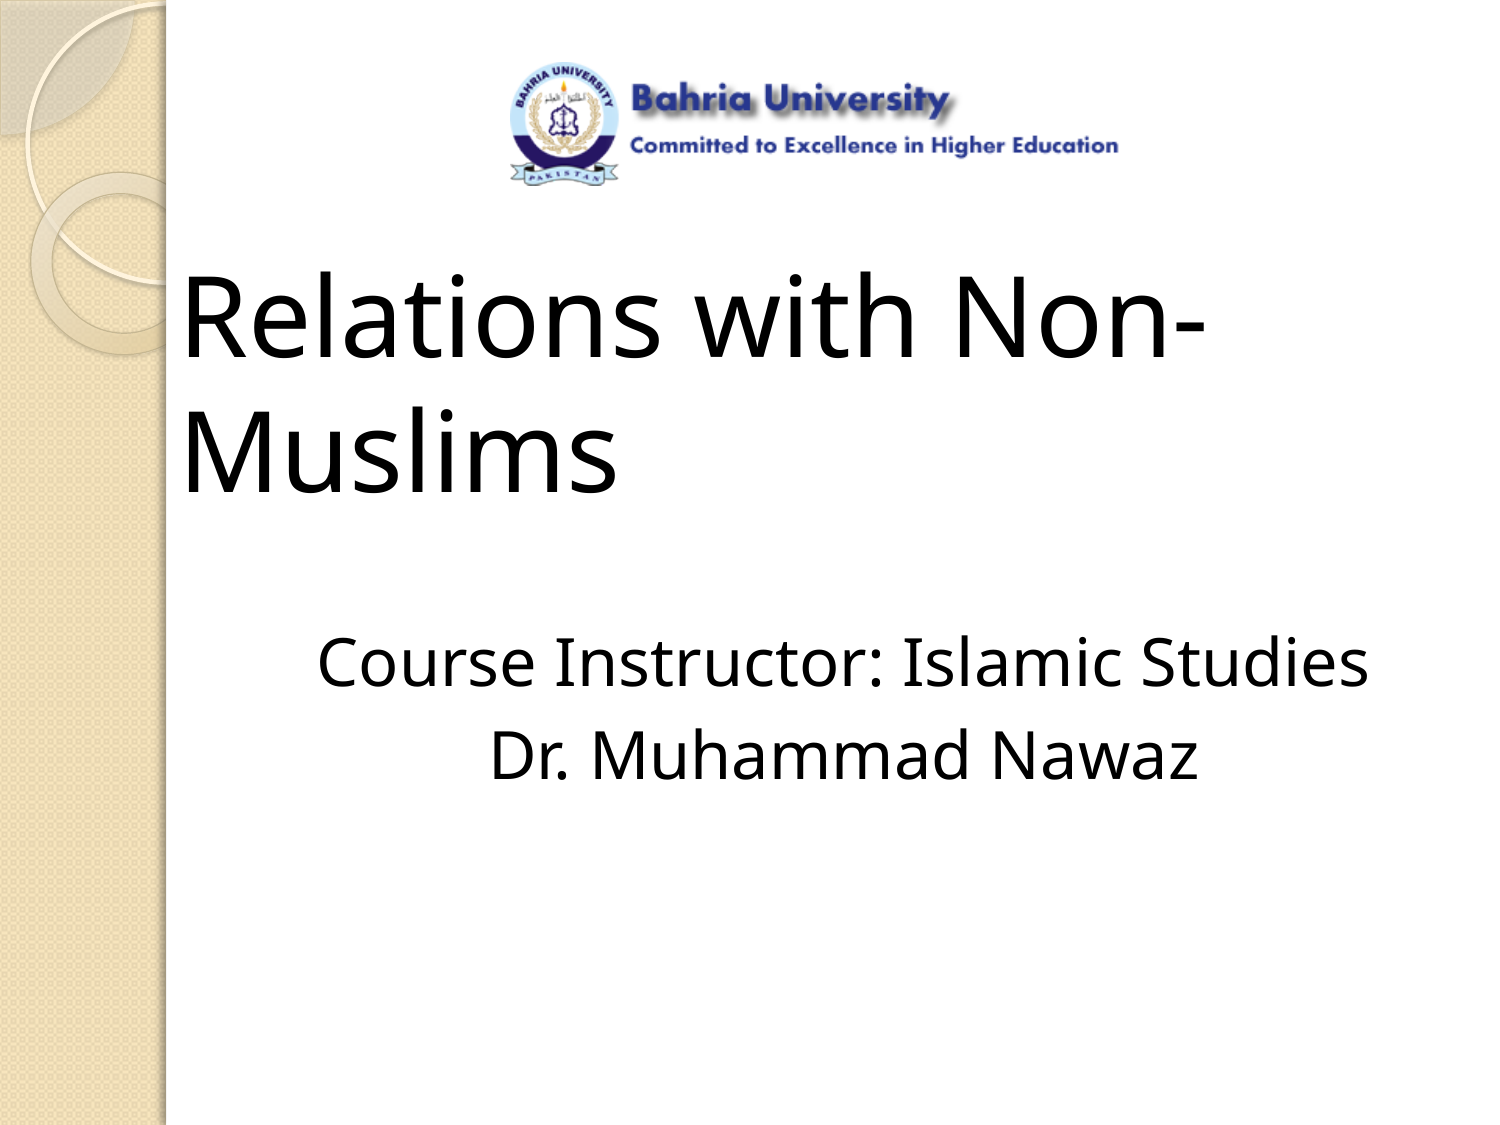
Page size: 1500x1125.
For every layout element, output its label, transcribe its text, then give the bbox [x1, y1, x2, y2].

list Relations with Non-Muslims Course Instructor: Islamic Studies Dr. Muhammad Nawaz [150, 237, 1500, 1025]
picture [509, 62, 1126, 186]
